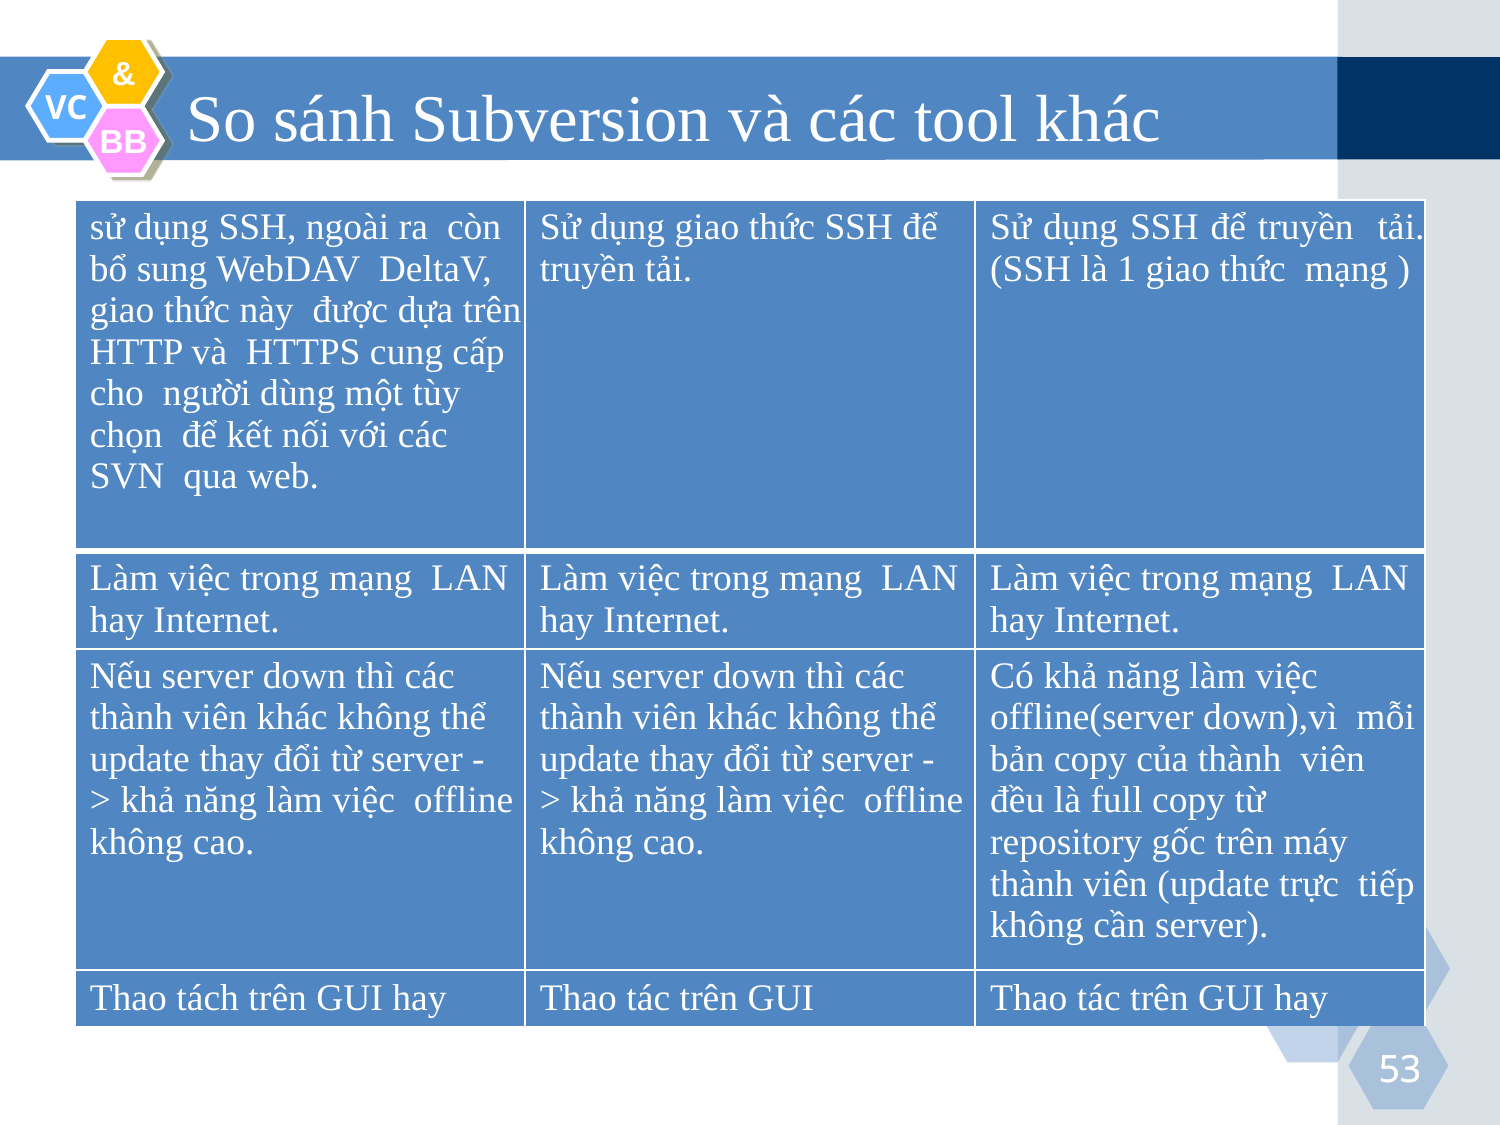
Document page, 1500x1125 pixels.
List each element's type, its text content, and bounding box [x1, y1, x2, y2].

text_box So sánh Subversion và các tool khác [162, 74, 1275, 156]
table_cell Có khả năng làm việc offline(server down),vì mỗi bản copy của thành viên đều là full copy từ repository gốc trên máy thành viên (update trực tiếp không cần server). [976, 650, 1424, 969]
table_header Sử dụng giao thức SSH để truyền tải. [526, 201, 974, 548]
table_header sử dụng SSH, ngoài ra còn bổ sung WebDAV DeltaV, giao thức này được dựa trên HTTP và HTTPS cung cấp cho người dùng một tùy chọn để kết nối với các SVN qua web. [76, 201, 524, 548]
table_cell Làm việc trong mạng LAN hay Internet. [526, 554, 974, 648]
table_cell Thao tách trên GUI hay [76, 971, 524, 1026]
table_cell Làm việc trong mạng LAN hay Internet. [76, 554, 524, 648]
table_cell Nếu server down thì các thành viên khác không thể update thay đổi từ server - > khả năng làm việc offline không cao. [526, 650, 974, 969]
table_cell Thao tác trên GUI hay [976, 971, 1424, 1026]
table_cell Thao tác trên GUI [526, 971, 974, 1026]
table_cell Làm việc trong mạng LAN hay Internet. [976, 554, 1424, 648]
table_cell Nếu server down thì các thành viên khác không thể update thay đổi từ server - > khả năng làm việc offline không cao. [76, 650, 524, 969]
table_header Sử dụng SSH để truyền tải. (SSH là 1 giao thức mạng ) [976, 201, 1424, 548]
